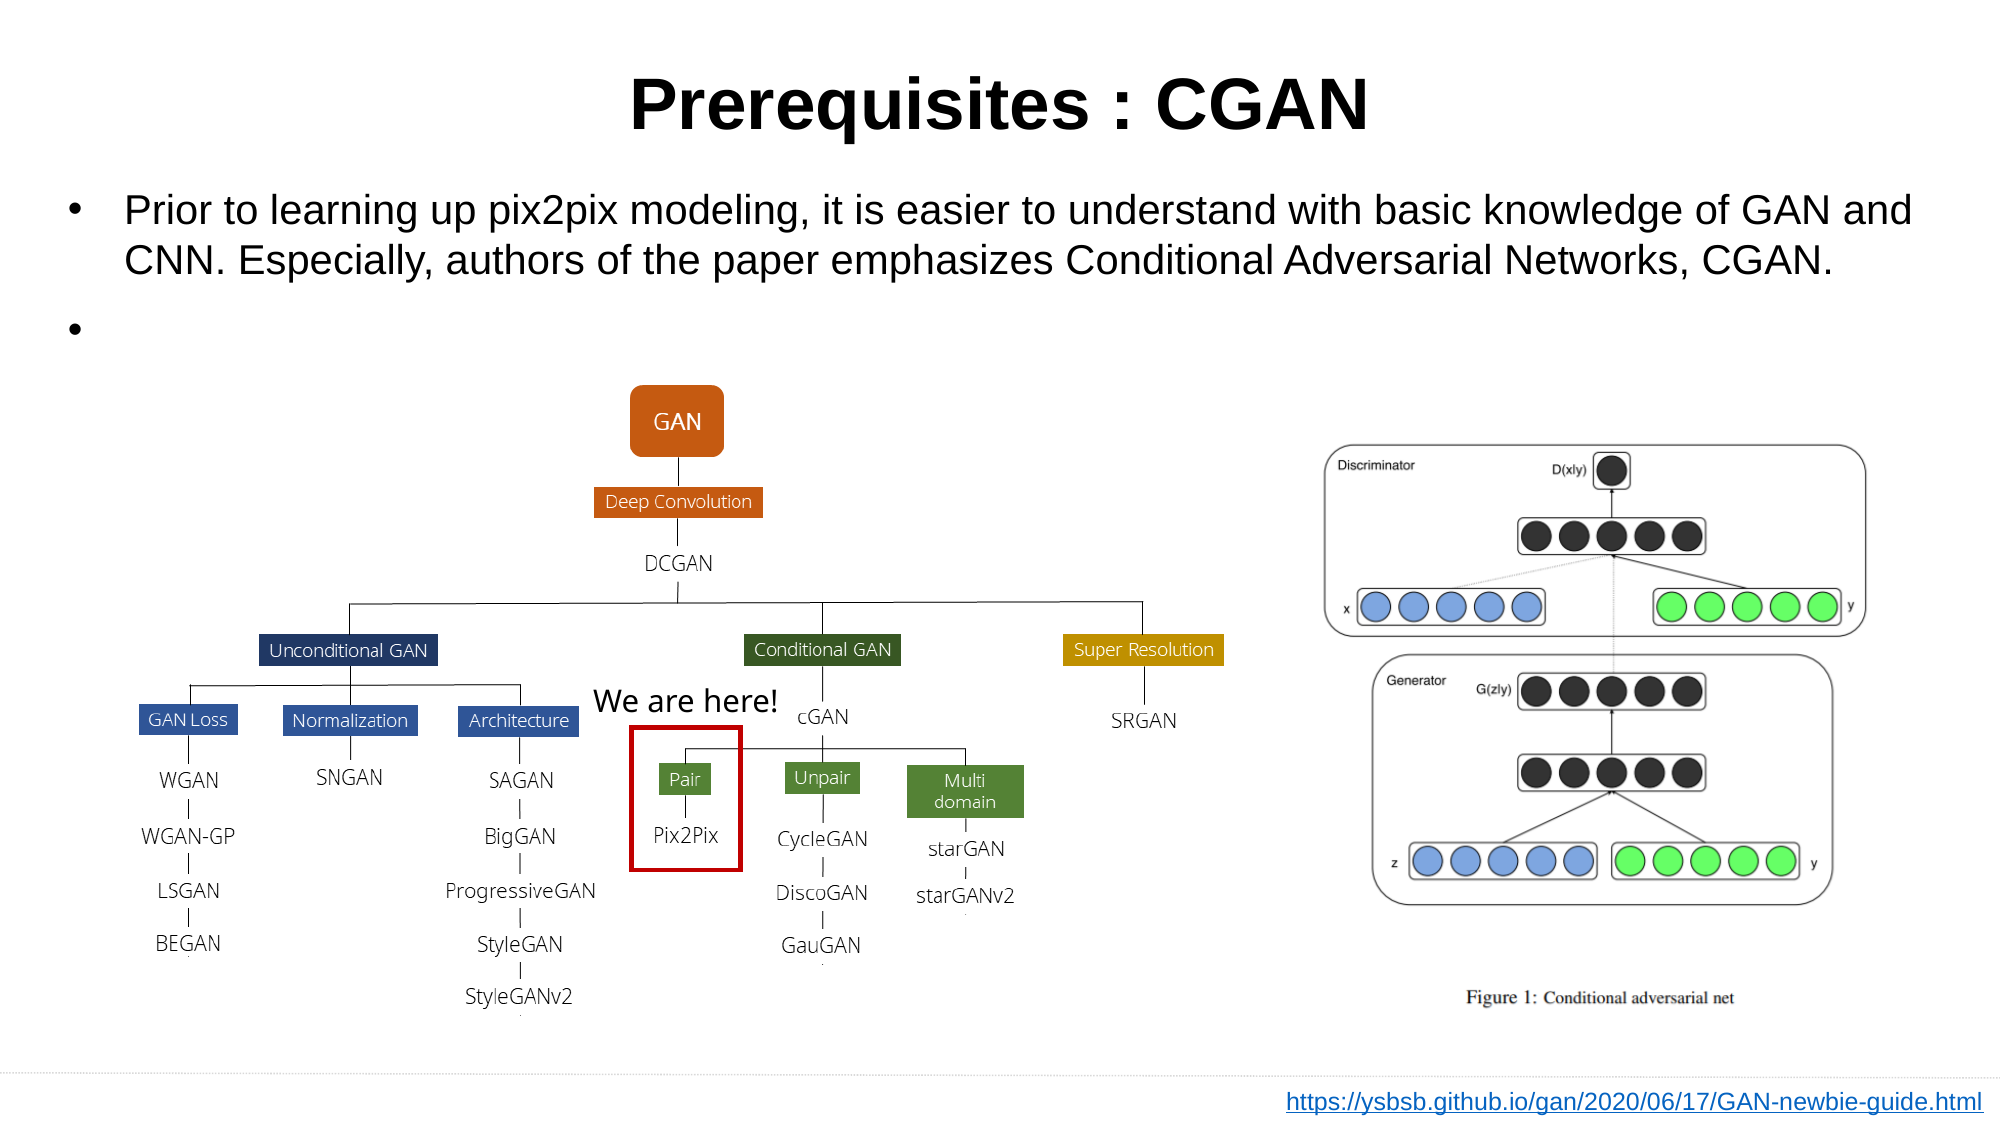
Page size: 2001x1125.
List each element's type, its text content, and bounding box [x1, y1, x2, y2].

picture [1259, 416, 1946, 1038]
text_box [52, 362, 1301, 1066]
title Prerequisites : CGAN [0, 54, 2000, 153]
text_box Prior to learning up pix2pix modeling, it is easier to understand with basic knowledge of GAN and CNN. Especially, authors of the paper emphasizes Conditional Adversarial Networks, CGAN. [52, 175, 1948, 411]
text_box https://ysbsb.github.io/gan/2020/06/17/GAN-newbie-guide.html [0, 1077, 1999, 1125]
